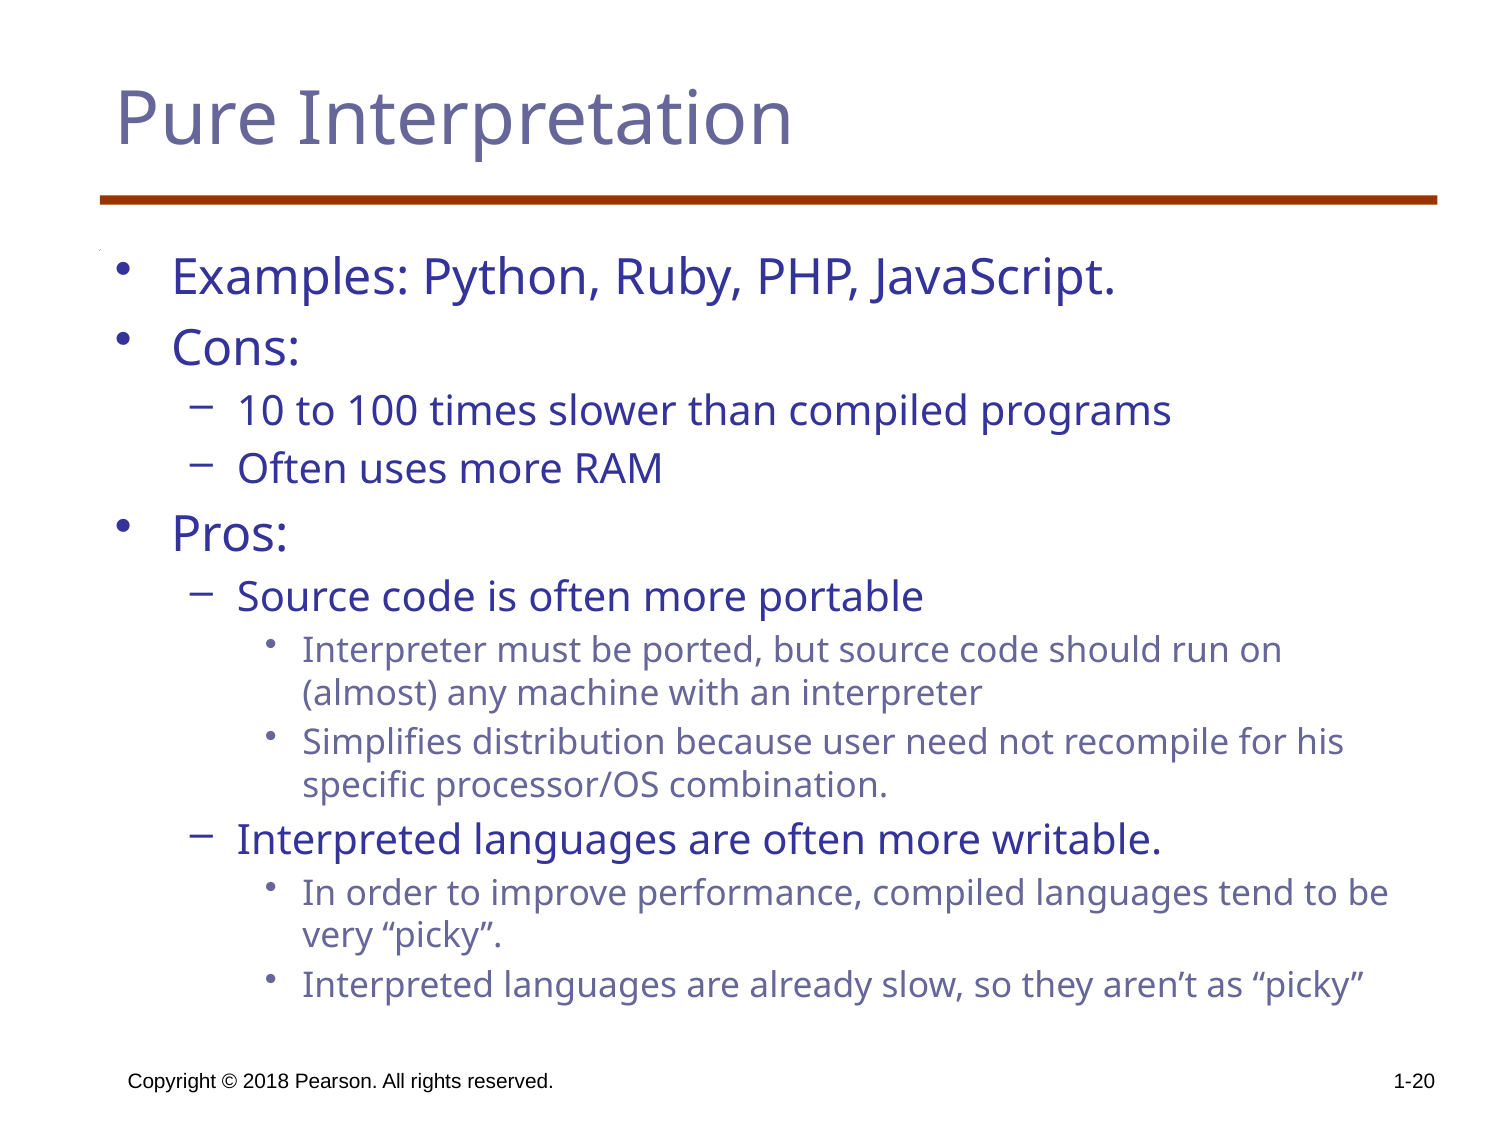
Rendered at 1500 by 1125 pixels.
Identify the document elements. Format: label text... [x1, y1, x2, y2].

slide_number 1-20 [1137, 1024, 1451, 1101]
title Pure Interpretation [99, 62, 1438, 237]
list Examples: Python, Ruby, PHP, JavaScript. Cons: 10 to 100 times slower than compiled programs Often uses more RAM Pros: Source code is often more portable Interpreter must be ported, but source code should run on (almost) any machine with an interpreter Simplifies distribution because user need not recompile for his specific processor/OS combination. Interpreted languages are often more writable. In order to improve performance, compiled languages tend to be very “picky”. Interpreted languages are already slow, so they aren’t as “picky” [99, 237, 1438, 988]
footer Copyright © 2018 Pearson. All rights reserved. [112, 1024, 801, 1101]
